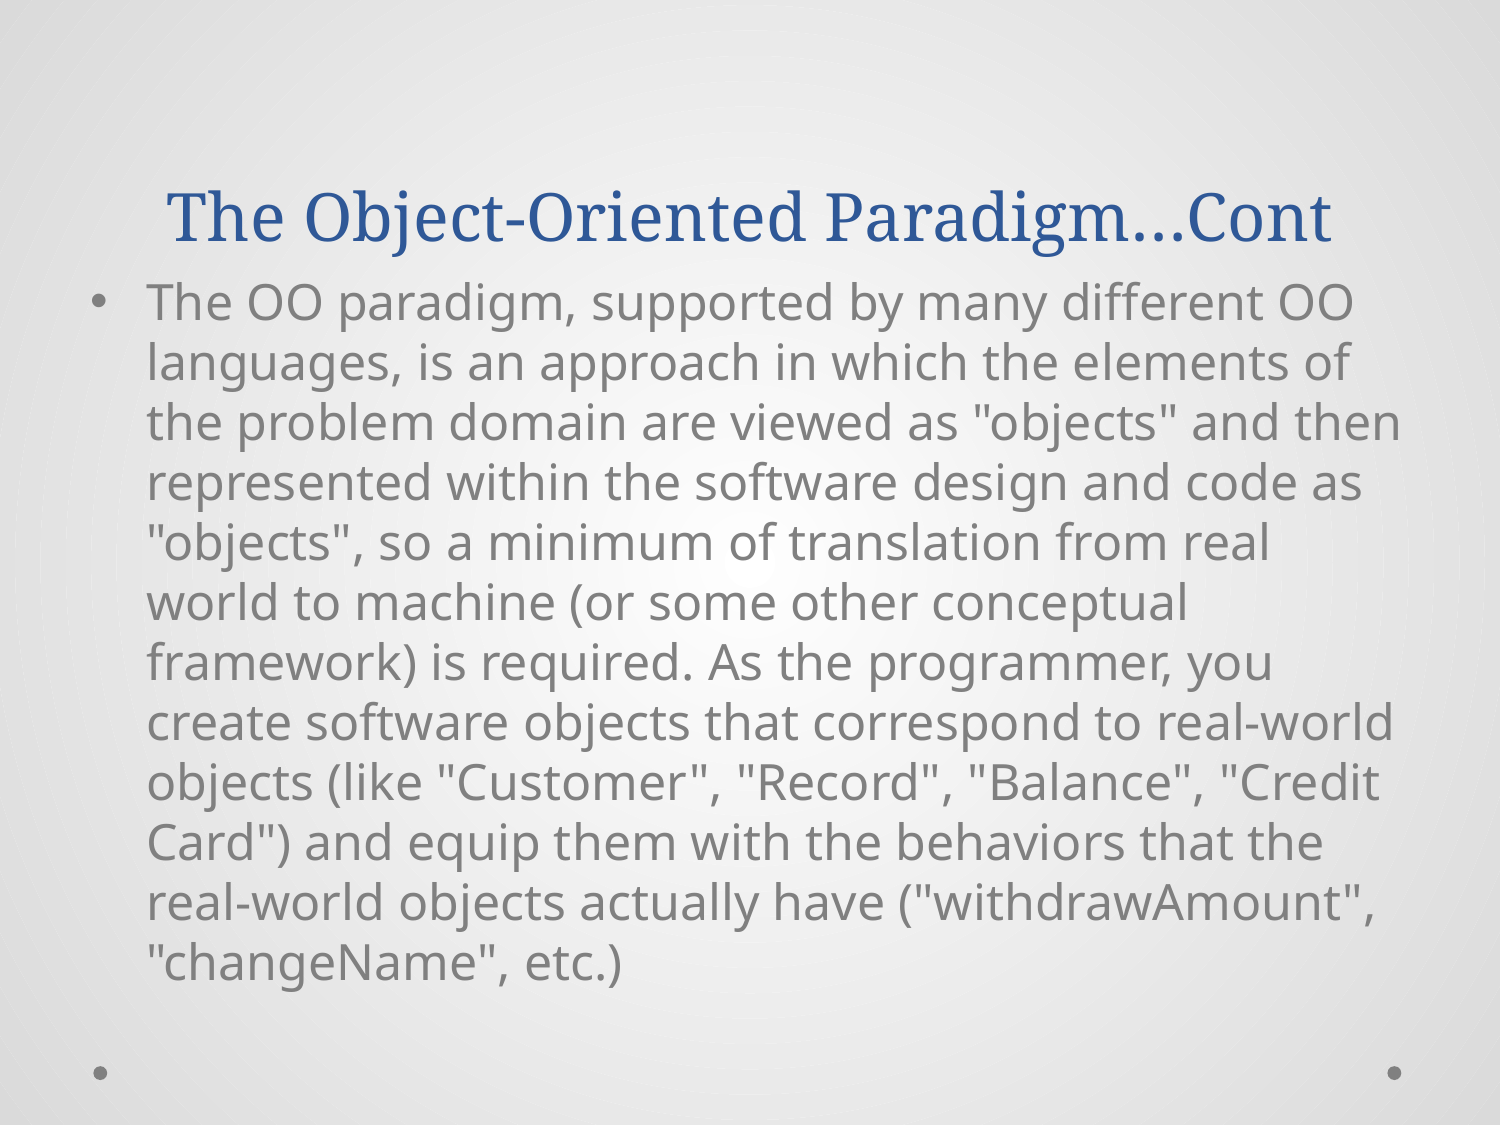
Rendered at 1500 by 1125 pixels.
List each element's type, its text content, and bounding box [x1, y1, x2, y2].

title The Object-Oriented Paradigm…Cont [75, 0, 1425, 262]
list The OO paradigm, supported by many different OO languages, is an approach in which the elements of the problem domain are viewed as "objects" and then represented within the software design and code as "objects", so a minimum of translation from real world to machine (or some other conceptual framework) is required. As the programmer, you create software objects that correspond to real-world objects (like "Customer", "Record", "Balance", "Credit Card") and equip them with the behaviors that the real-world objects actually have ("withdrawAmount", "changeName", etc.) [75, 262, 1425, 1005]
